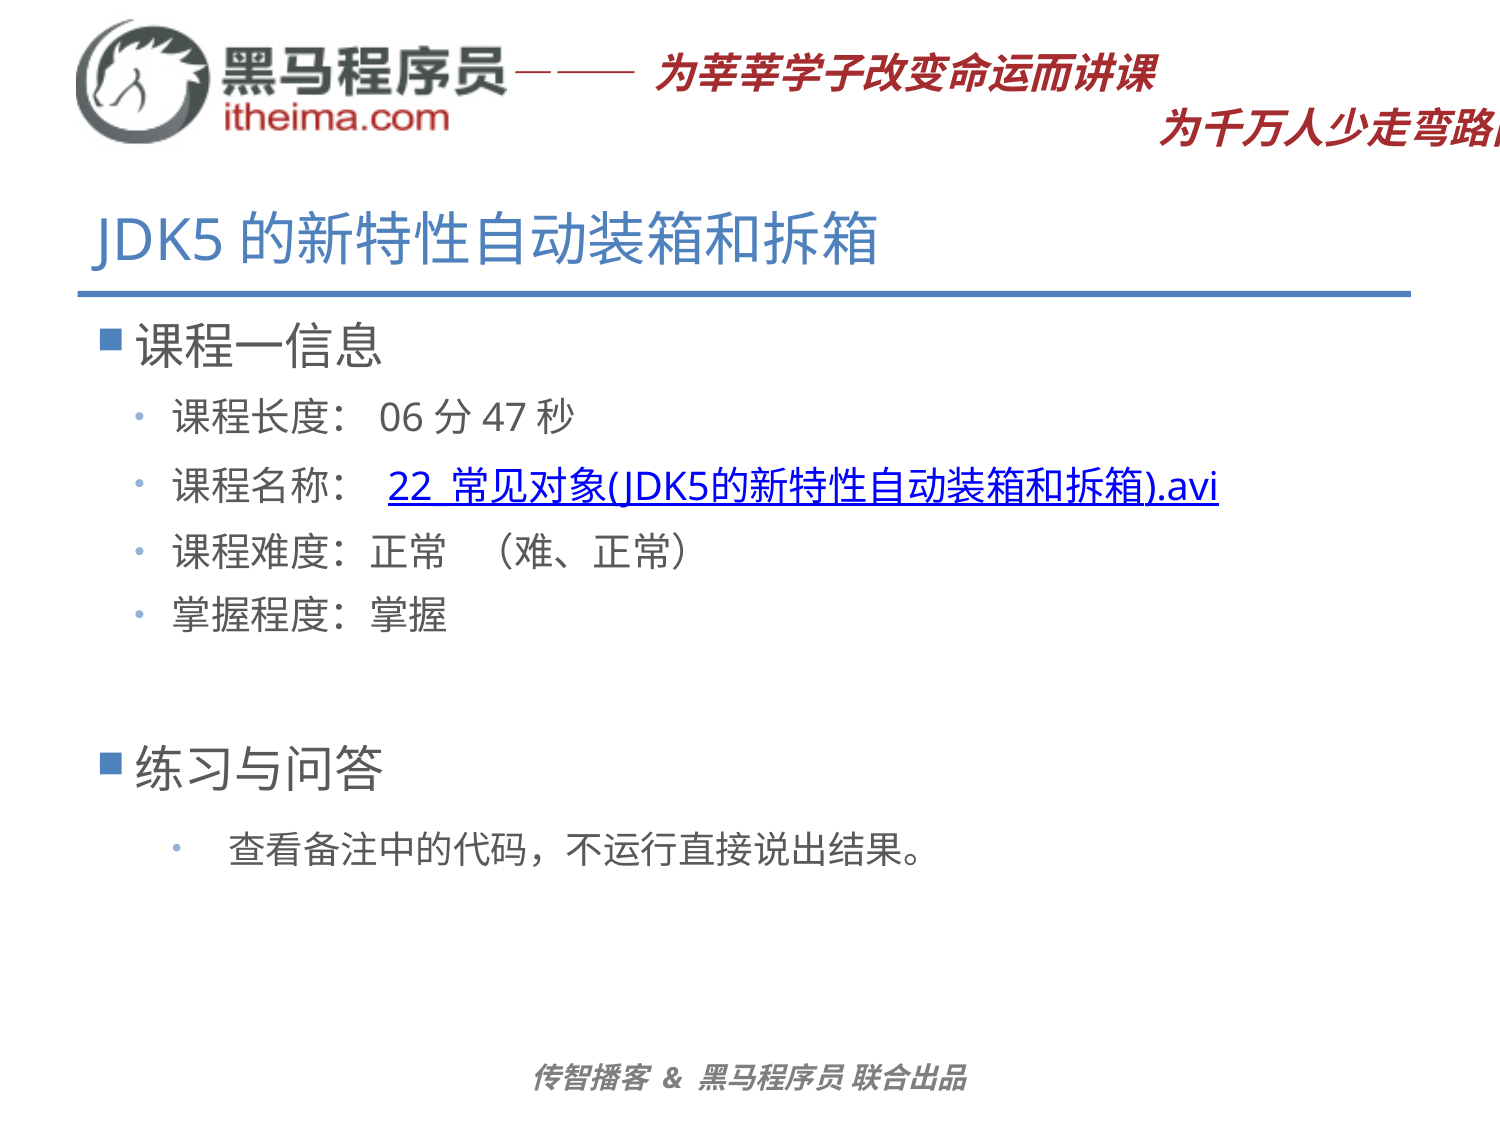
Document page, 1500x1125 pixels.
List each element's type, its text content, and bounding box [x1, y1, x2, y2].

title JDK5的新特性自动装箱和拆箱 [81, 162, 1416, 280]
picture [76, 0, 507, 161]
list 课程一信息 课程长度：06分47秒 课程名称： 22_常见对象(JDK5的新特性自动装箱和拆箱).avi 课程难度：正常 （难、正常） 掌握程度：掌握 练习与问答 查看备注中的代码，不运行直接说出结果。 [81, 313, 1416, 1038]
